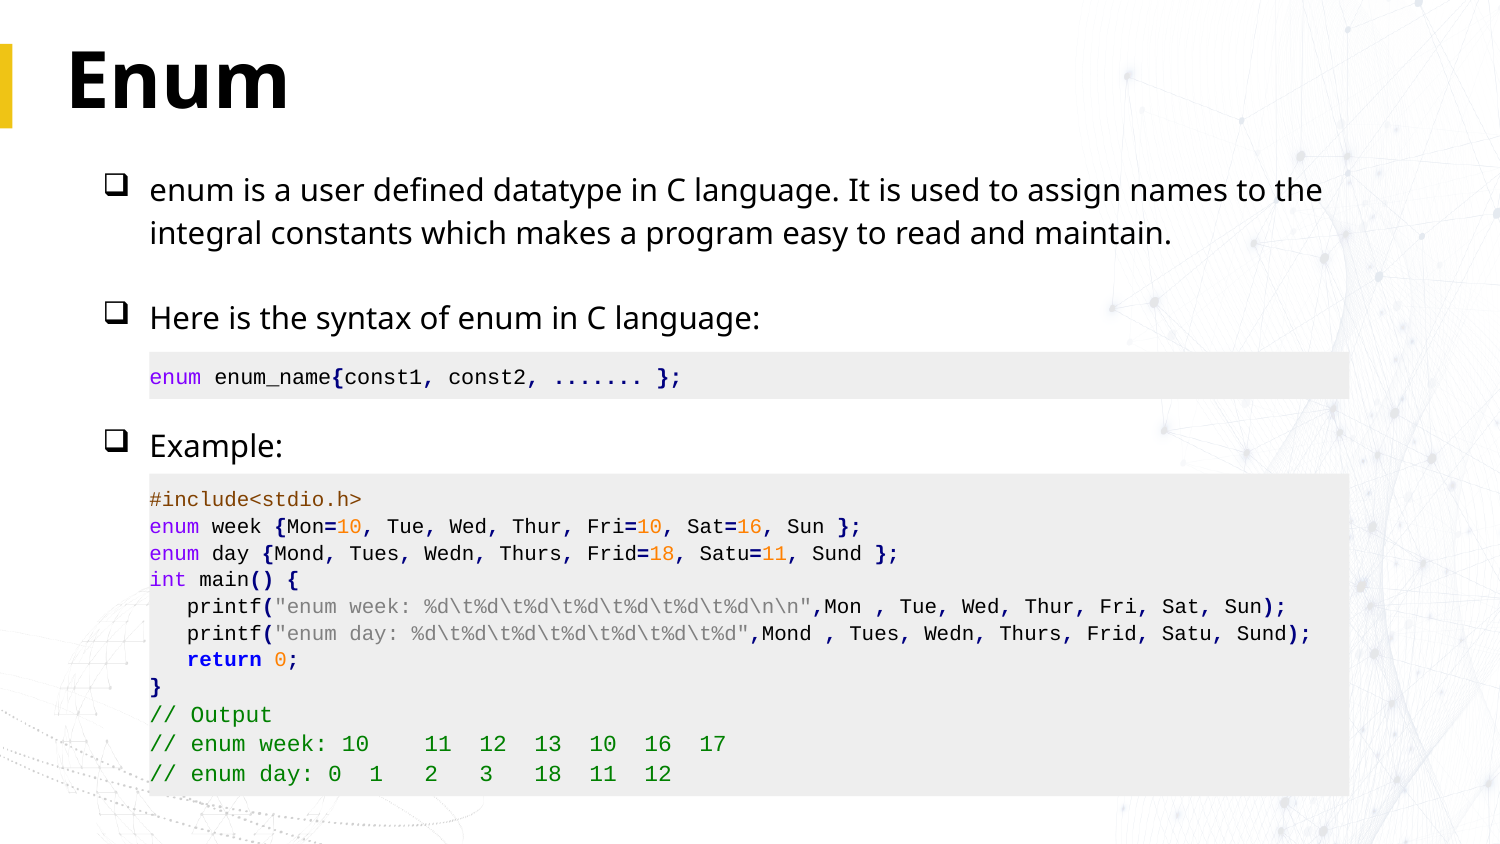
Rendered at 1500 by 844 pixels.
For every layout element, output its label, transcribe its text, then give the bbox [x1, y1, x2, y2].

text_box #include<stdio.h> enum week {Mon=10, Tue, Wed, Thur, Fri=10, Sat=16, Sun }; enum day {Mond, Tues, Wedn, Thurs, Frid=18, Satu=11, Sund }; int main() { printf("enum week: %d\t%d\t%d\t%d\t%d\t%d\t%d\n\n",Mon , Tue, Wed, Thur, Fri, Sat, Sun); printf("enum day: %d\t%d\t%d\t%d\t%d\t%d\t%d",Mond , Tues, Wedn, Thurs, Frid, Satu, Sund); return 0; } // Output // enum week: 10 11 12 13 10 16 17 // enum day: 0 1 2 3 18 11 12 [149, 473, 1350, 797]
list enum is a user defined datatype in C language. It is used to assign names to the integral constants which makes a program easy to read and maintain. Here is the syntax of enum in C language: Example: [53, 159, 1446, 799]
title Enum [53, 31, 1446, 135]
picture [0, 0, 1500, 844]
text_box enum enum_name{const1, const2, ....... }; [149, 351, 1350, 399]
